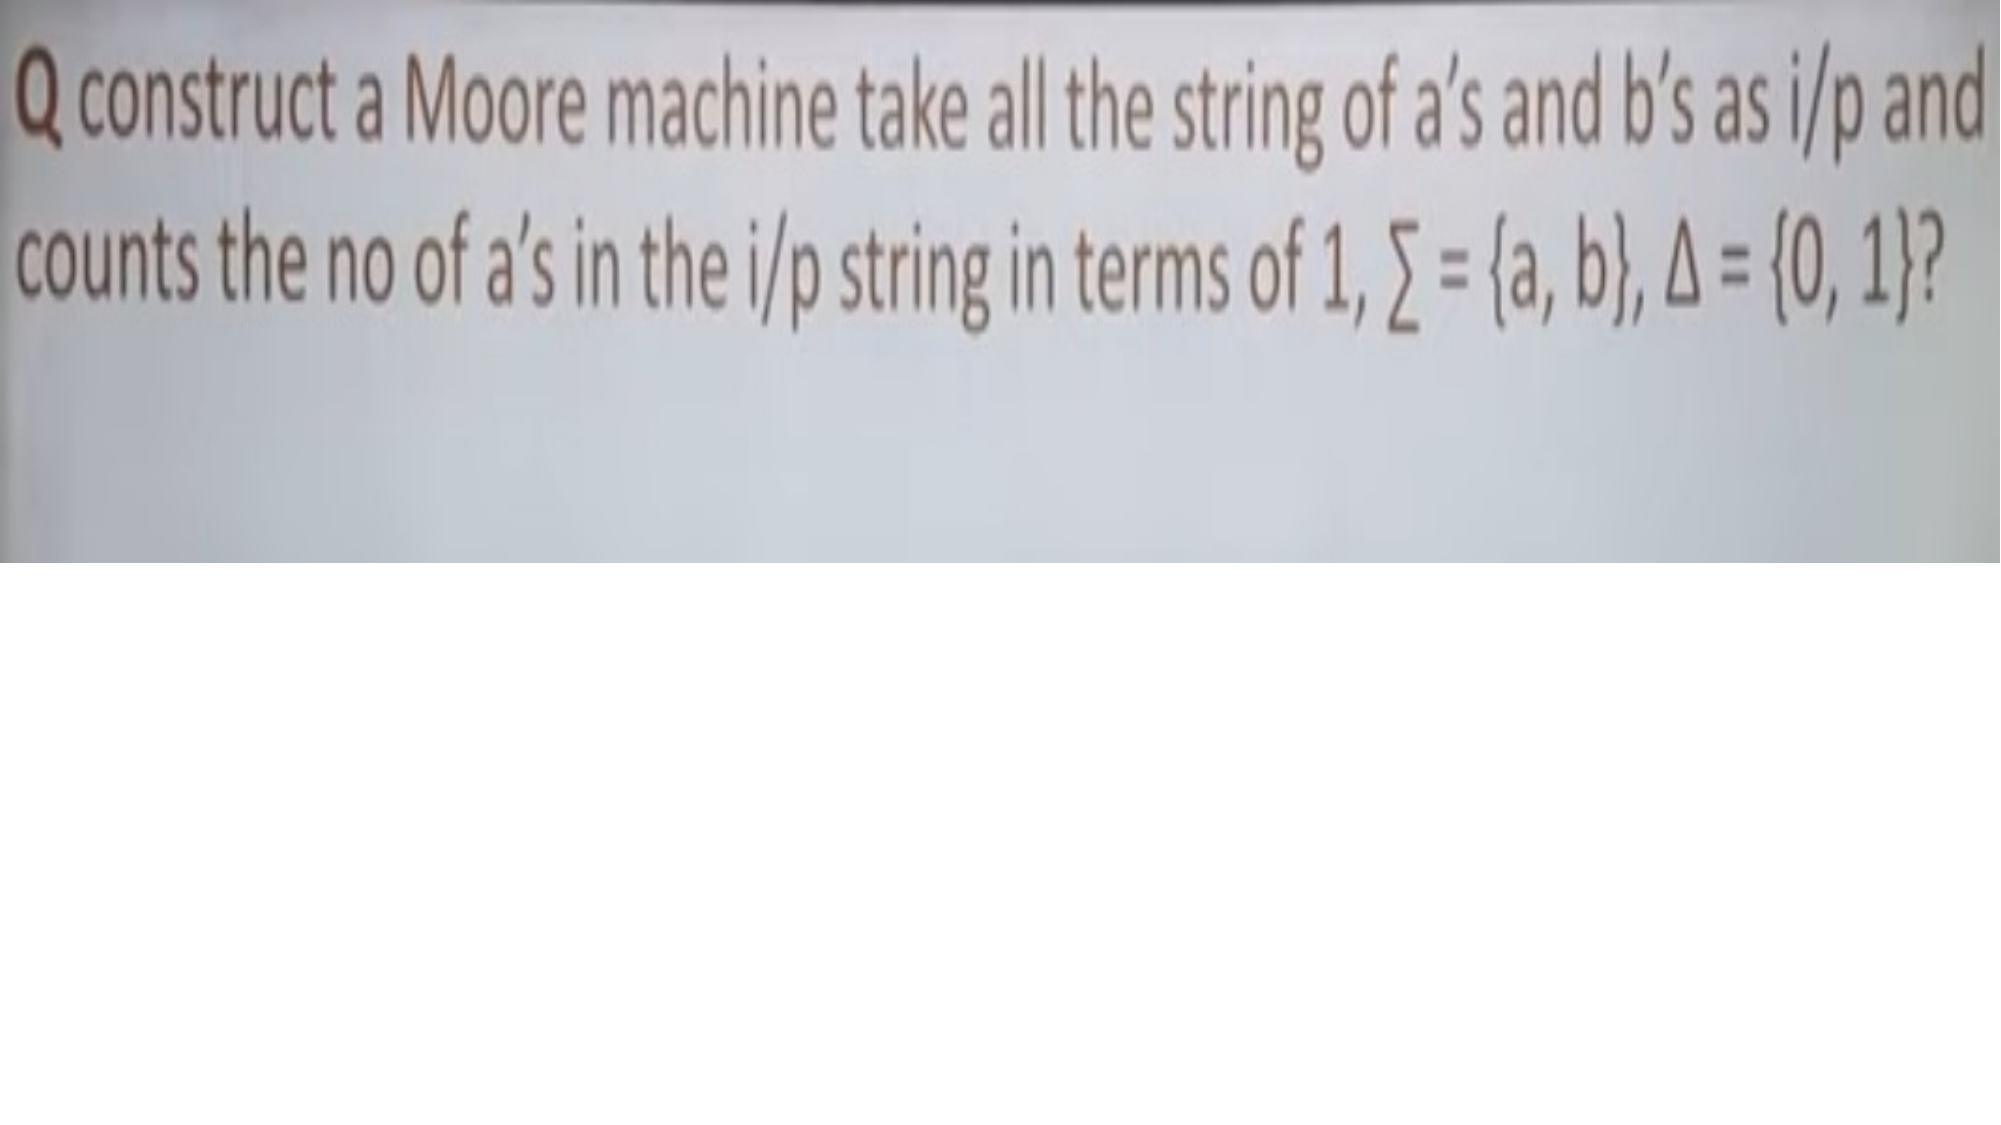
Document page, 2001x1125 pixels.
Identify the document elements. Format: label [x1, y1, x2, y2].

list [0, 0, 2000, 563]
